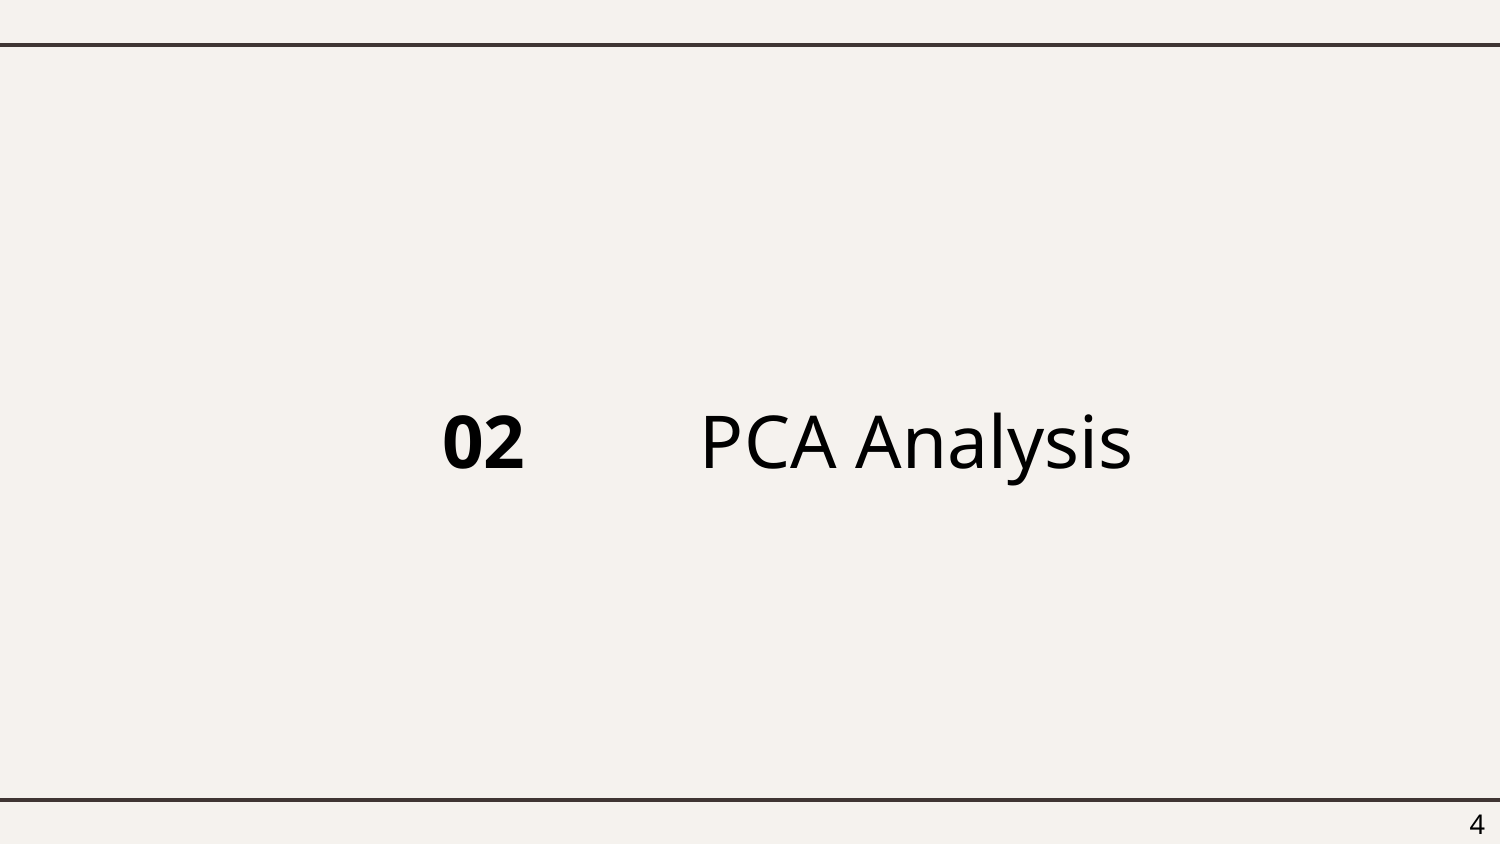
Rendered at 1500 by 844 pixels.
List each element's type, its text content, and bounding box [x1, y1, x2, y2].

title PCA Analysis [592, 381, 1169, 463]
slide_number ‹#› [1410, 792, 1500, 844]
title 02 [427, 381, 592, 523]
